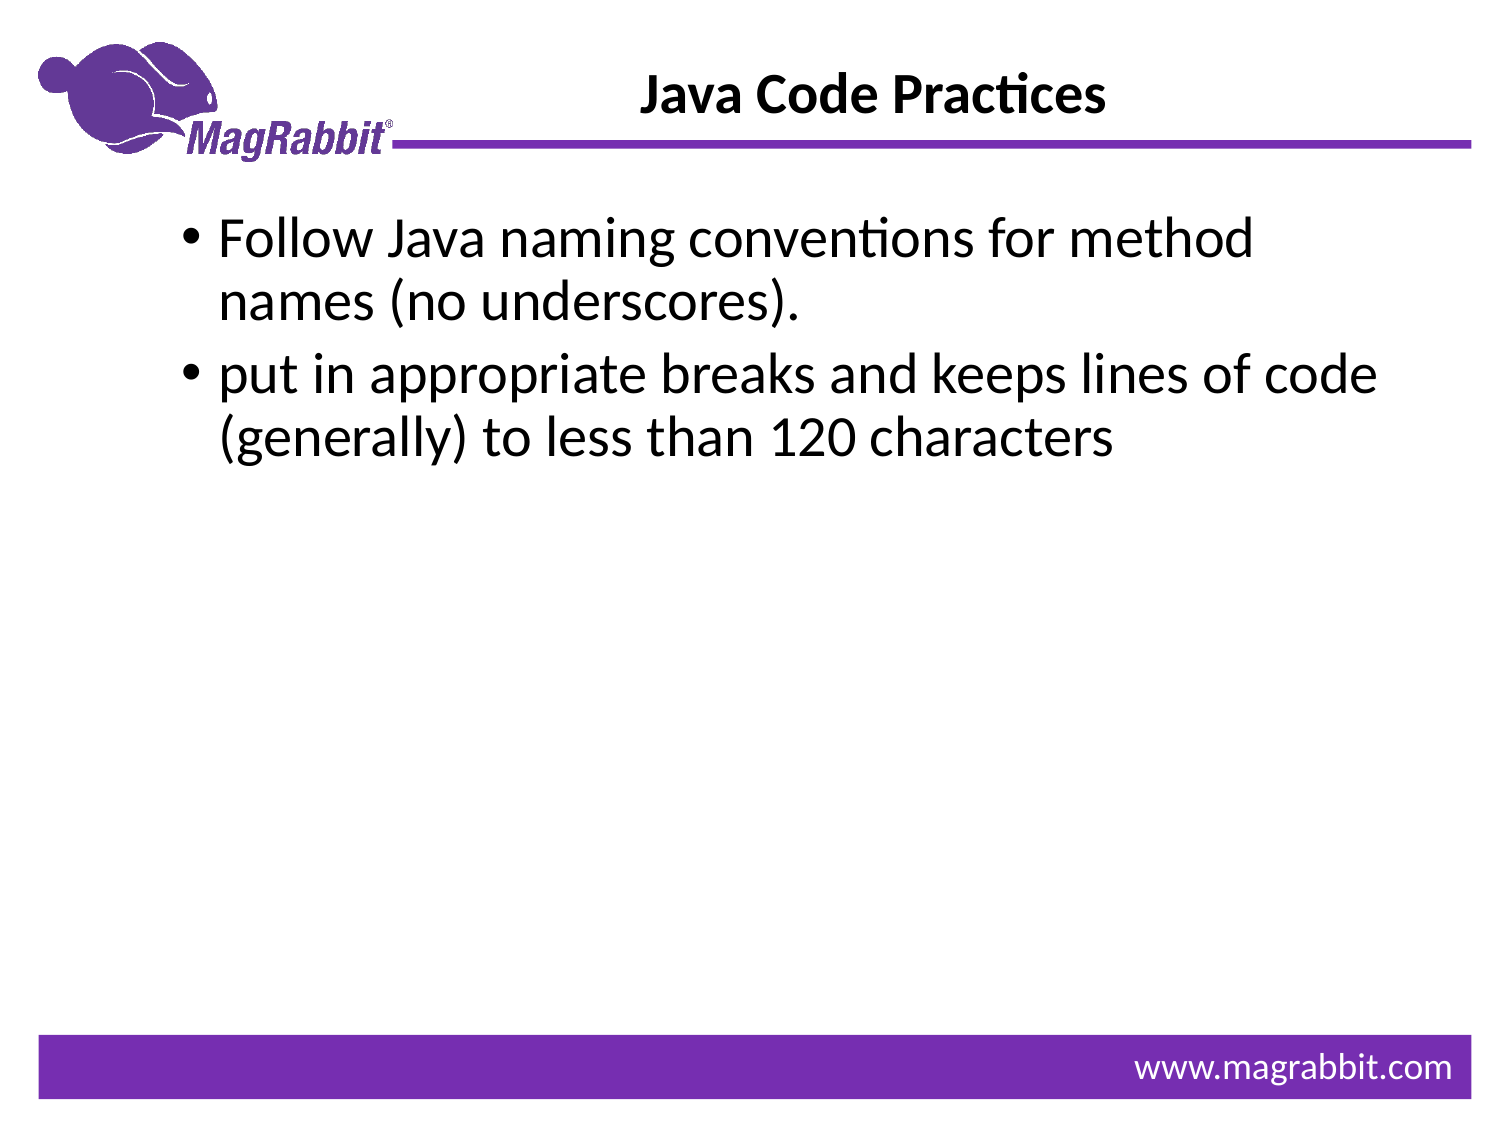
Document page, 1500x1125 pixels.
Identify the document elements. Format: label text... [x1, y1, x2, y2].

text_box Java Code Practices [625, 47, 1122, 133]
list Follow Java naming conventions for method names (no underscores). put in appropriate breaks and keeps lines of code (generally) to less than 120 characters [91, 199, 1398, 962]
picture [38, 42, 393, 166]
